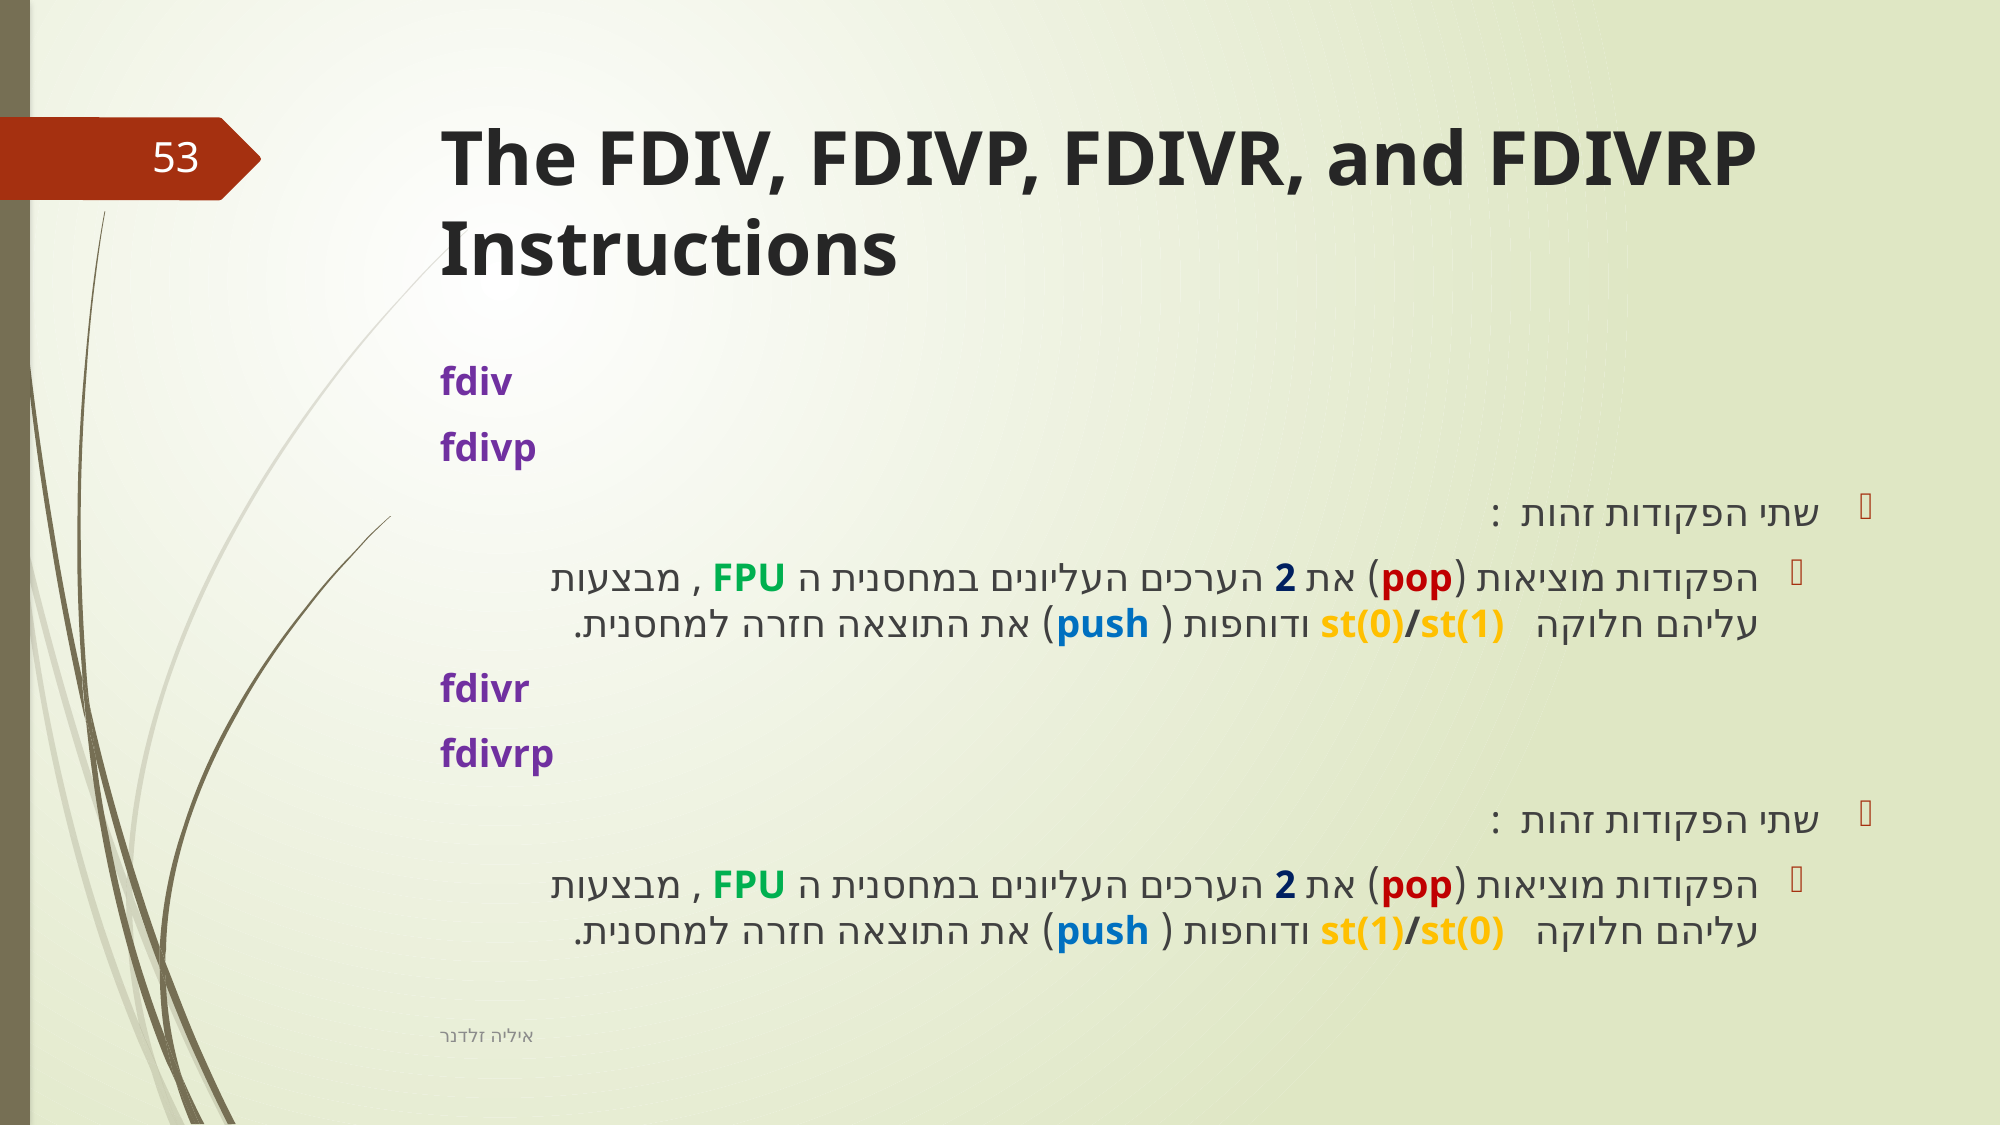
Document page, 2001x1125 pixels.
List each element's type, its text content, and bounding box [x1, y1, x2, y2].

footer איליה זלדנר [424, 1006, 1675, 1067]
slide_number 53 [87, 129, 216, 190]
list fdiv fdivp שתי הפקודות זהות : הפקודות מוציאות (pop) את 2 הערכים העליונים במחסנית ה FPU , מבצעות עליהם חלוקה st(0)/st(1) ודוחפות ( push) את התוצאה חזרה למחסנית. fdivr fdivrp שתי הפקודות זהות : הפקודות מוציאות (pop) את 2 הערכים העליונים במחסנית ה FPU , מבצעות עליהם חלוקה st(1)/st(0) ודוחפות ( push) את התוצאה חזרה למחסנית. [424, 350, 1888, 970]
title The FDIV, FDIVP, FDIVR, and FDIVRP Instructions [425, 102, 1888, 313]
